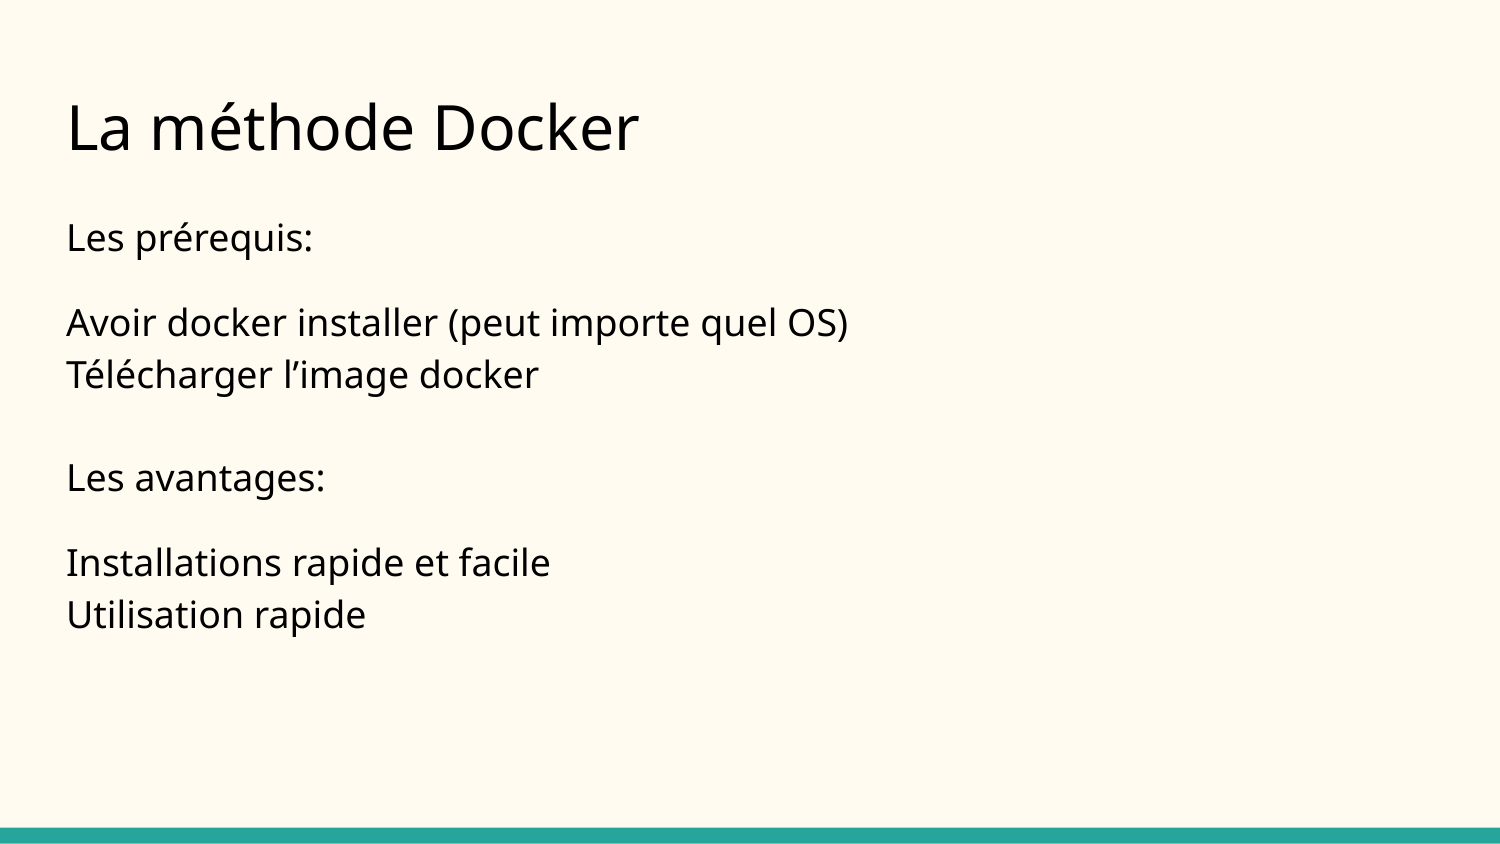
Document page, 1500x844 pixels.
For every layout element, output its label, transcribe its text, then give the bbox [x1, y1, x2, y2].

list Les prérequis: Avoir docker installer (peut importe quel OS) Télécharger l’image docker Les avantages: Installations rapide et facile Utilisation rapide [51, 192, 1449, 750]
title La méthode Docker [51, 72, 1449, 174]
